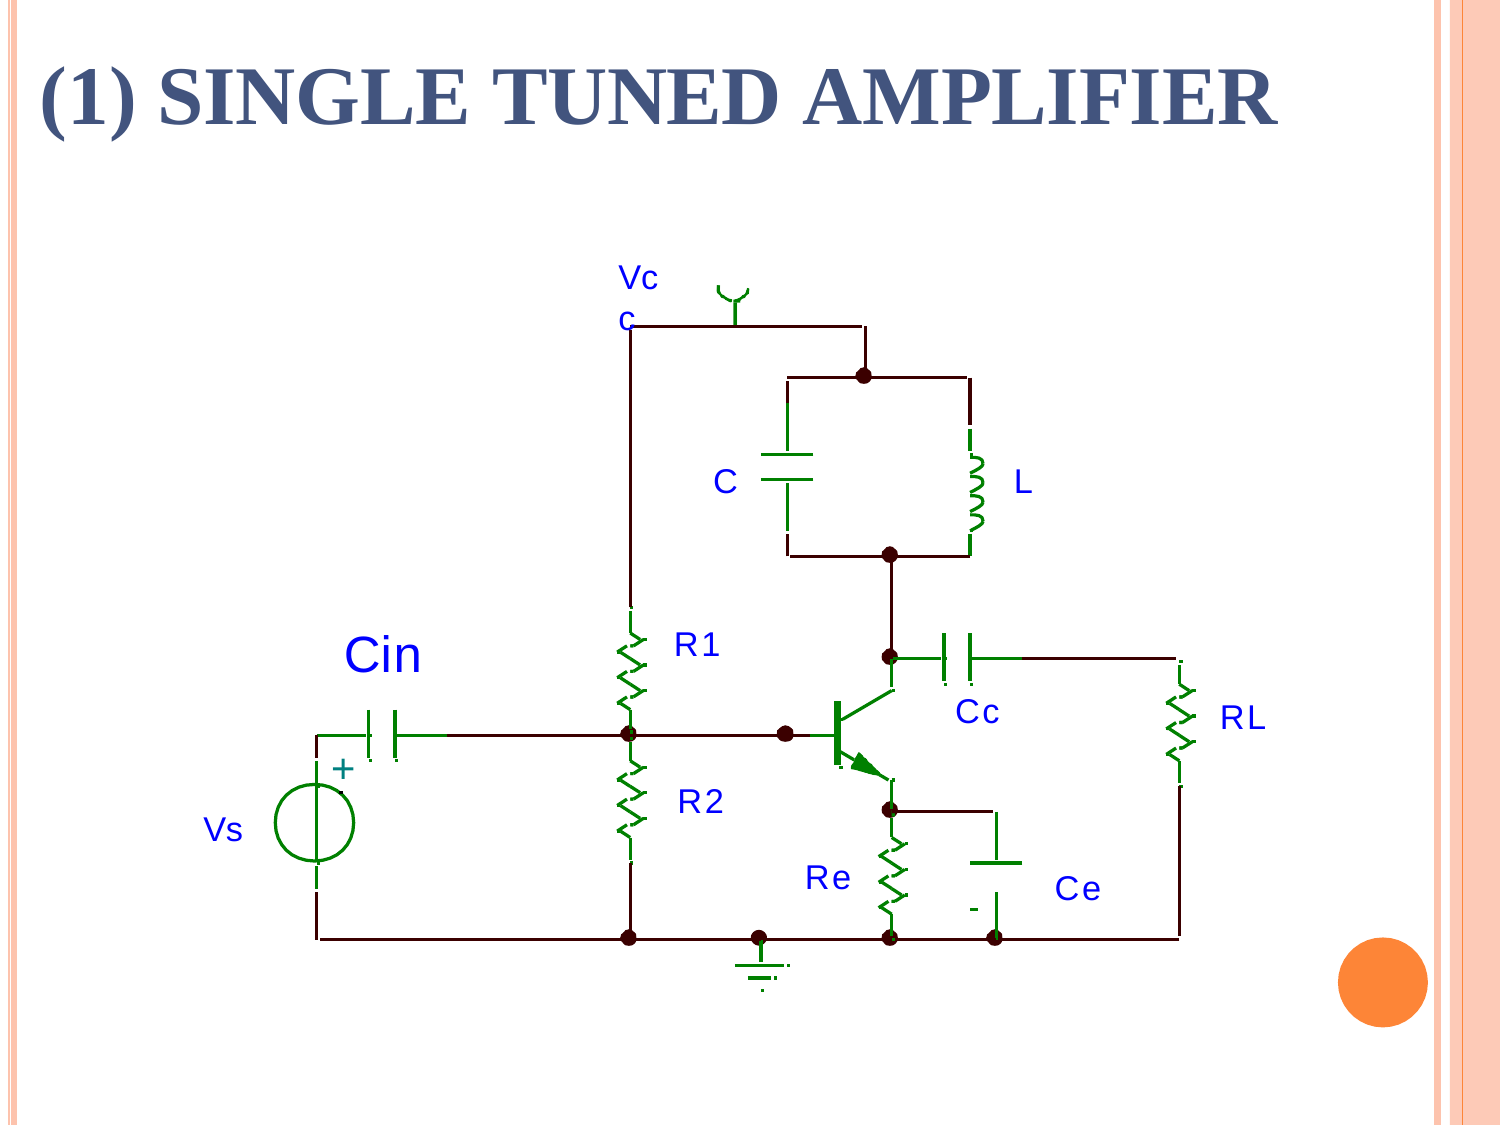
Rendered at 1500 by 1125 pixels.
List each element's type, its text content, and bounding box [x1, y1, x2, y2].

text_box [881, 801, 898, 818]
text_box R1 [671, 619, 730, 664]
text_box [986, 929, 1003, 946]
text_box [881, 940, 898, 946]
title (1) SINGLE TUNED AMPLIFIER [37, 38, 1278, 229]
text_box [855, 367, 872, 384]
text_box [970, 476, 983, 483]
text_box [776, 725, 794, 742]
text_box [752, 940, 760, 945]
text_box L [1011, 456, 1036, 501]
text_box Vc c [616, 252, 685, 338]
text_box RL [1217, 692, 1275, 737]
text_box [620, 725, 637, 742]
text_box [850, 752, 881, 776]
text_box Cin [341, 619, 425, 683]
text_box [970, 457, 983, 464]
text_box Cc [953, 686, 1009, 731]
text_box + [316, 754, 369, 784]
text_box [716, 283, 750, 326]
text_box [752, 931, 766, 944]
text_box [881, 648, 891, 665]
text_box [970, 495, 984, 502]
text_box Re [802, 852, 860, 897]
text_box [970, 514, 984, 521]
text_box [620, 929, 637, 946]
text_box Ce [963, 846, 1110, 912]
text_box Vs [201, 804, 246, 849]
text_box R2 [675, 775, 733, 820]
text_box C [711, 456, 742, 501]
text_box [892, 648, 898, 658]
text_box [881, 929, 898, 939]
text_box [275, 784, 354, 862]
text_box [881, 546, 898, 563]
